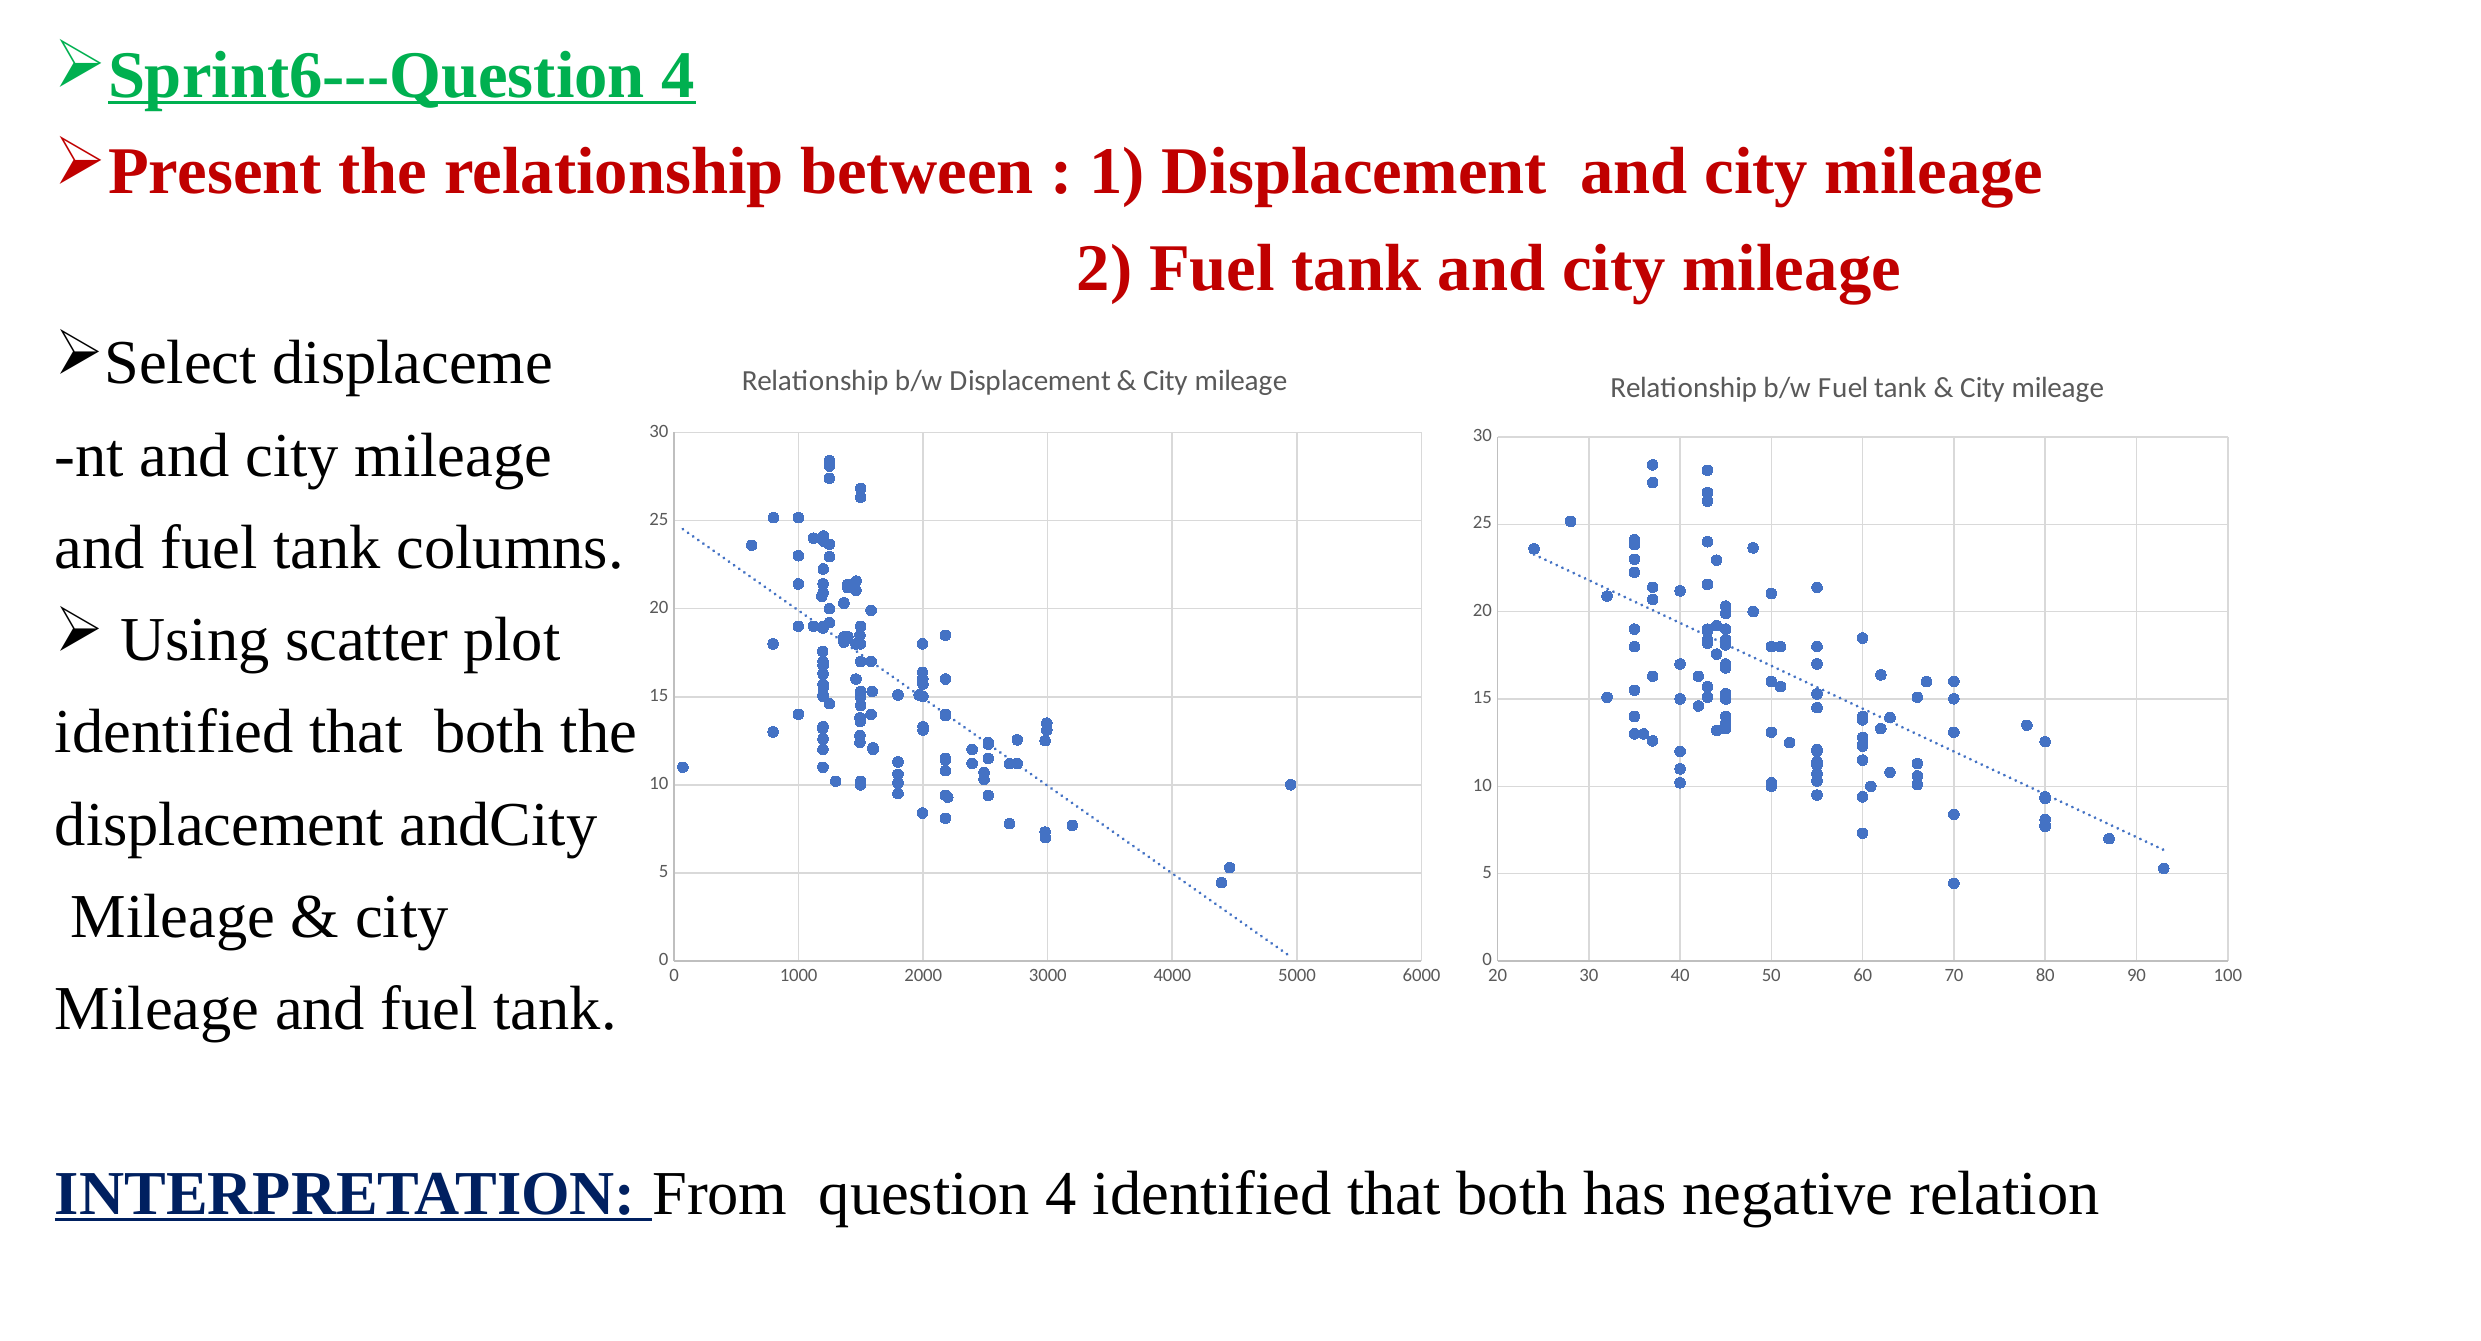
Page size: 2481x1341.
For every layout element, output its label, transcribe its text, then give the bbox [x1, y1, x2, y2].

list Sprint6---Question 4 Present the relationship between : 1) Displacement and city mileage 2) Fuel tank and city mileage Select displaceme -nt and city mileage and fuel tank columns. Using scatter plot identified that both the displacement andCity Mileage & city Mileage and fuel tank. INTERPRETATION: From question 4 identified that both has negative relation [39, 32, 2310, 1286]
chart [632, 341, 2258, 999]
